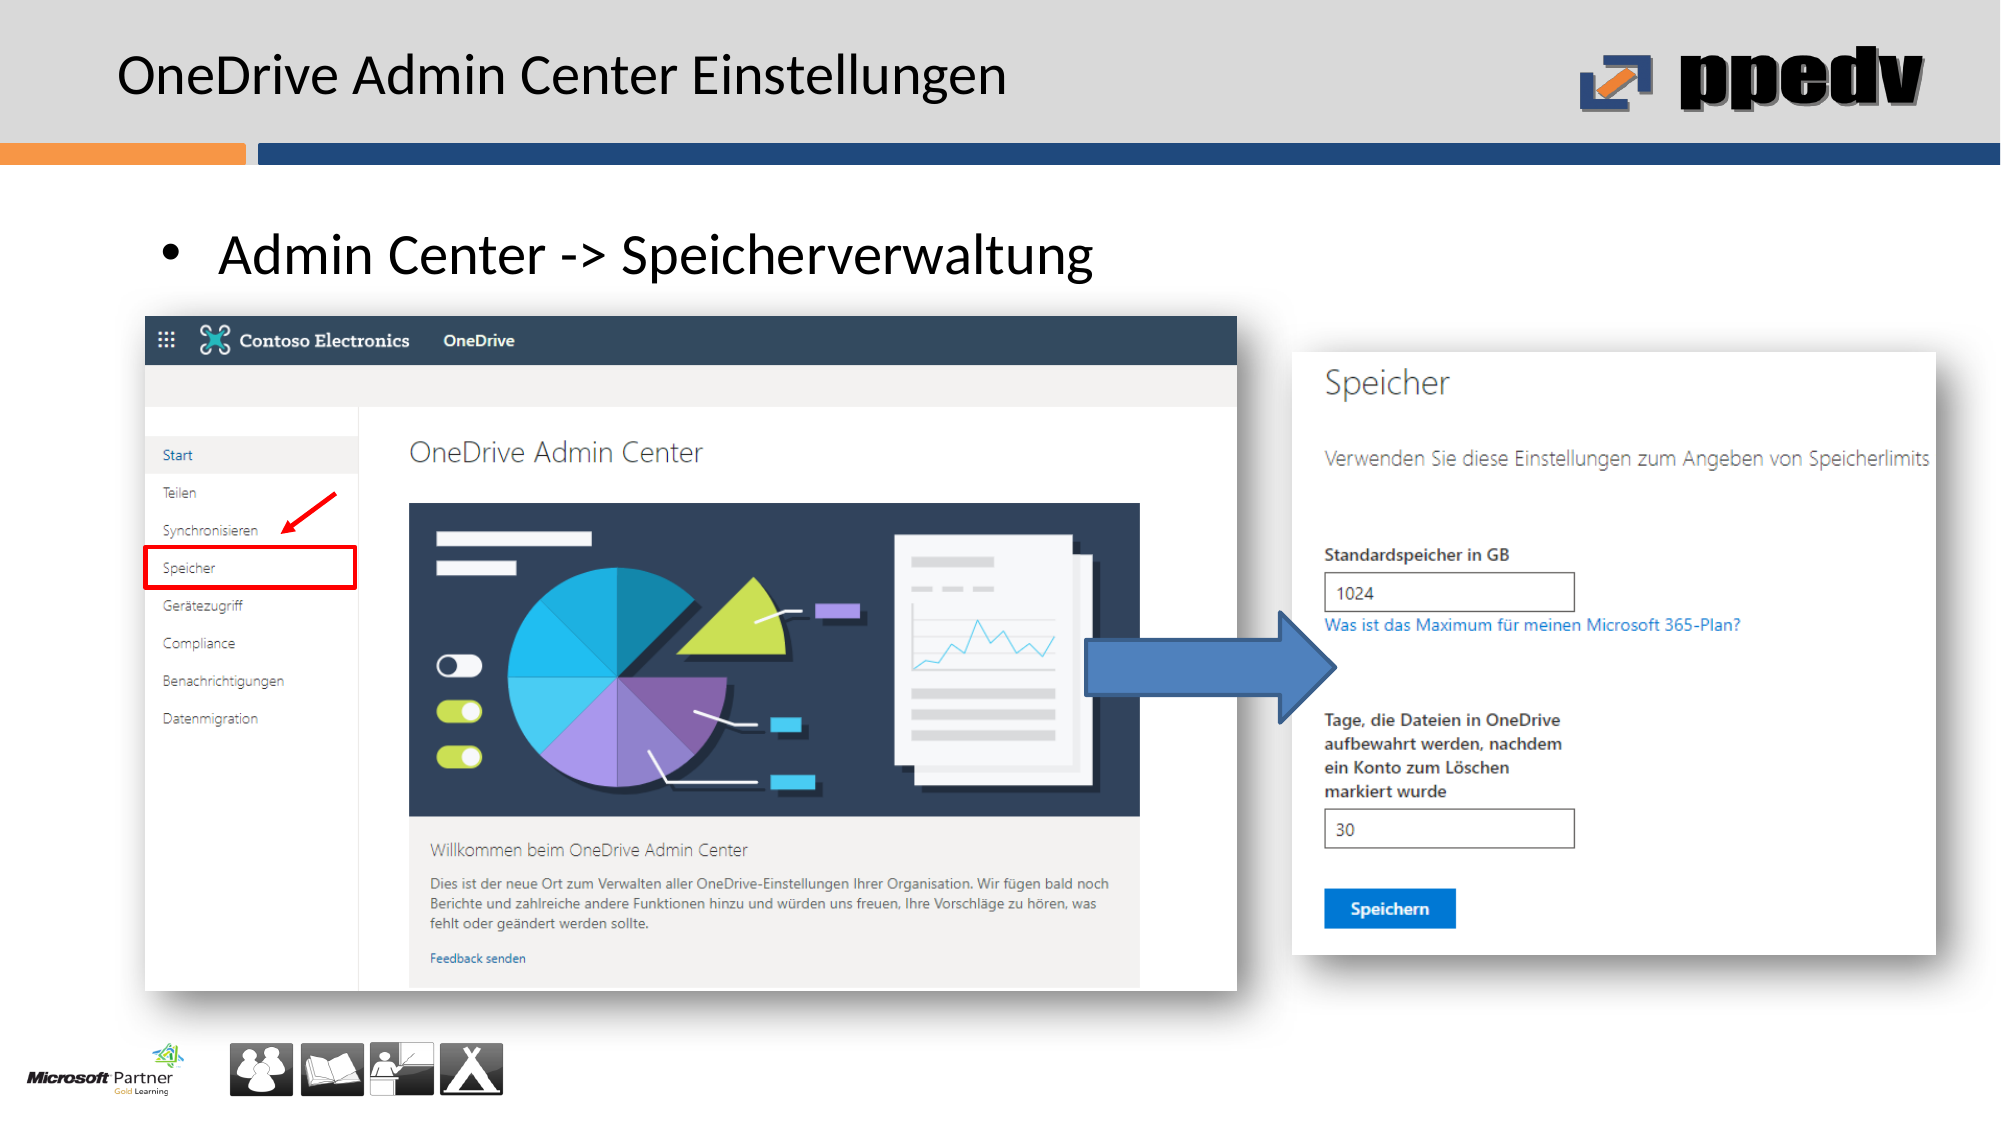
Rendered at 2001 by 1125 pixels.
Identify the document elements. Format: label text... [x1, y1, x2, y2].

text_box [280, 493, 336, 535]
picture [1292, 351, 1936, 955]
picture [145, 316, 1238, 991]
text_box [1243, 610, 1287, 725]
title OneDrive Admin Center Einstellungen [102, 5, 1520, 138]
picture [7, 1023, 528, 1118]
list Admin Center -> Speicherverwaltung [145, 208, 1134, 300]
picture [1566, 40, 1953, 123]
